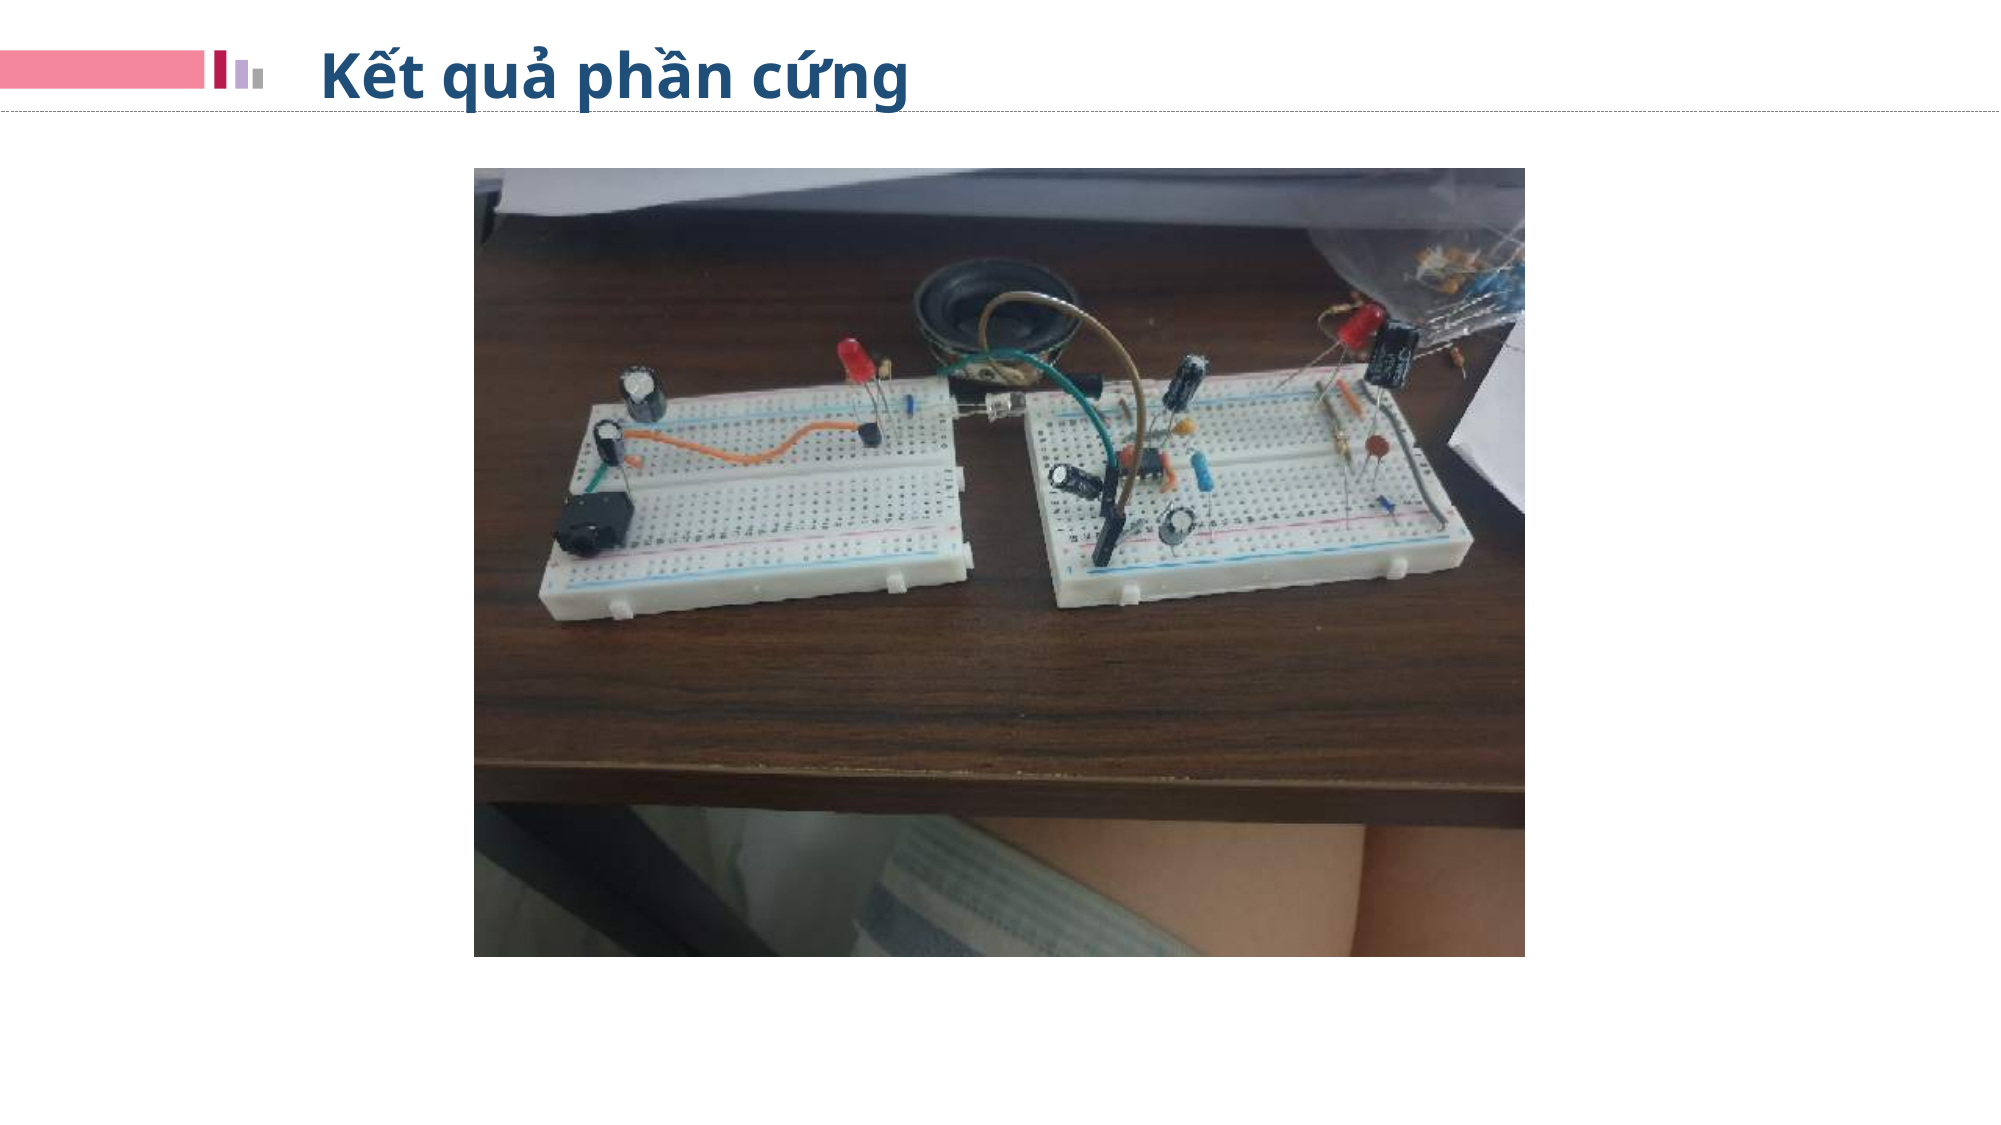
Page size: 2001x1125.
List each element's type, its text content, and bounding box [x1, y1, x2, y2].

text_box Kết quả phần cứng [304, 28, 1095, 111]
picture [474, 168, 1525, 957]
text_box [0, 50, 264, 89]
text_box Kết quả phần cứng [304, 112, 1095, 119]
